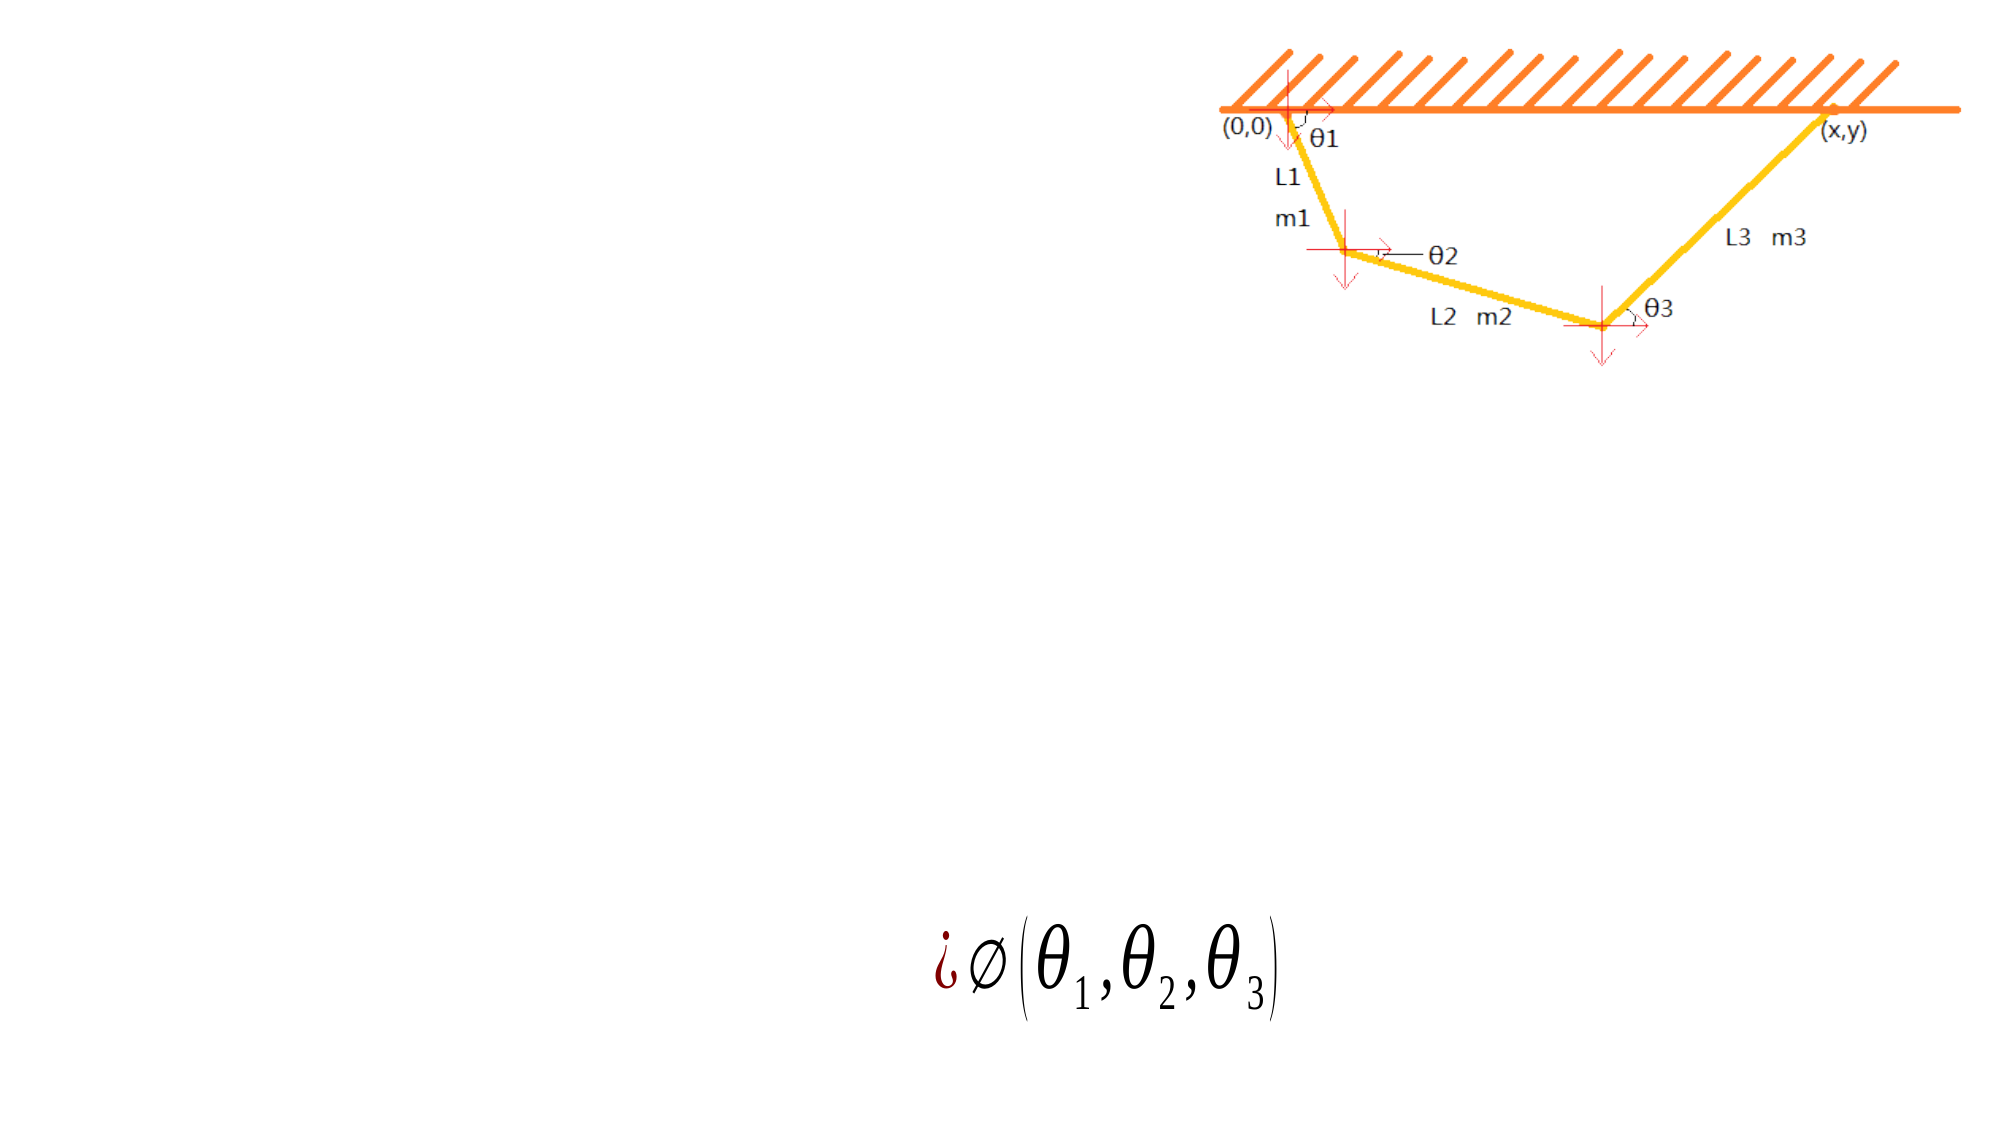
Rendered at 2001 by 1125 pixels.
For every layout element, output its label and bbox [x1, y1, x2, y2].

picture [1159, 0, 1998, 384]
